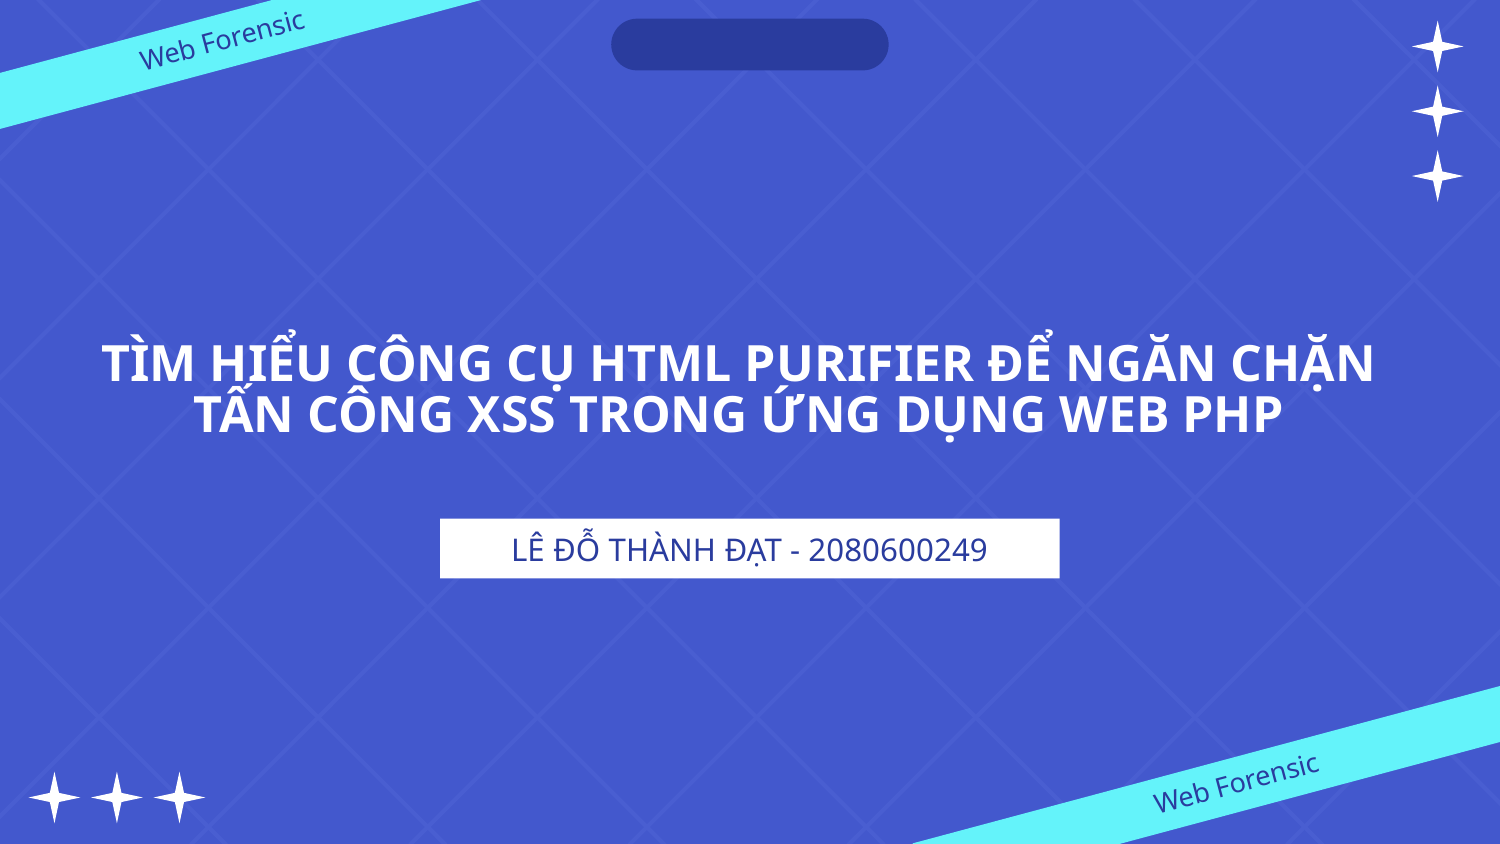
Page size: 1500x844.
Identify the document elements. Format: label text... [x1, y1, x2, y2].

subtitle LÊ ĐỖ THÀNH ĐẠT - 2080600249 [440, 518, 1060, 579]
title TÌM HIỂU CÔNG CỤ HTML PURIFIER ĐỂ NGĂN CHẶN TẤN CÔNG XSS TRONG ỨNG DỤNG WEB PHP [43, 270, 1435, 513]
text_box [0, 14, 570, 69]
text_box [886, 757, 1500, 813]
